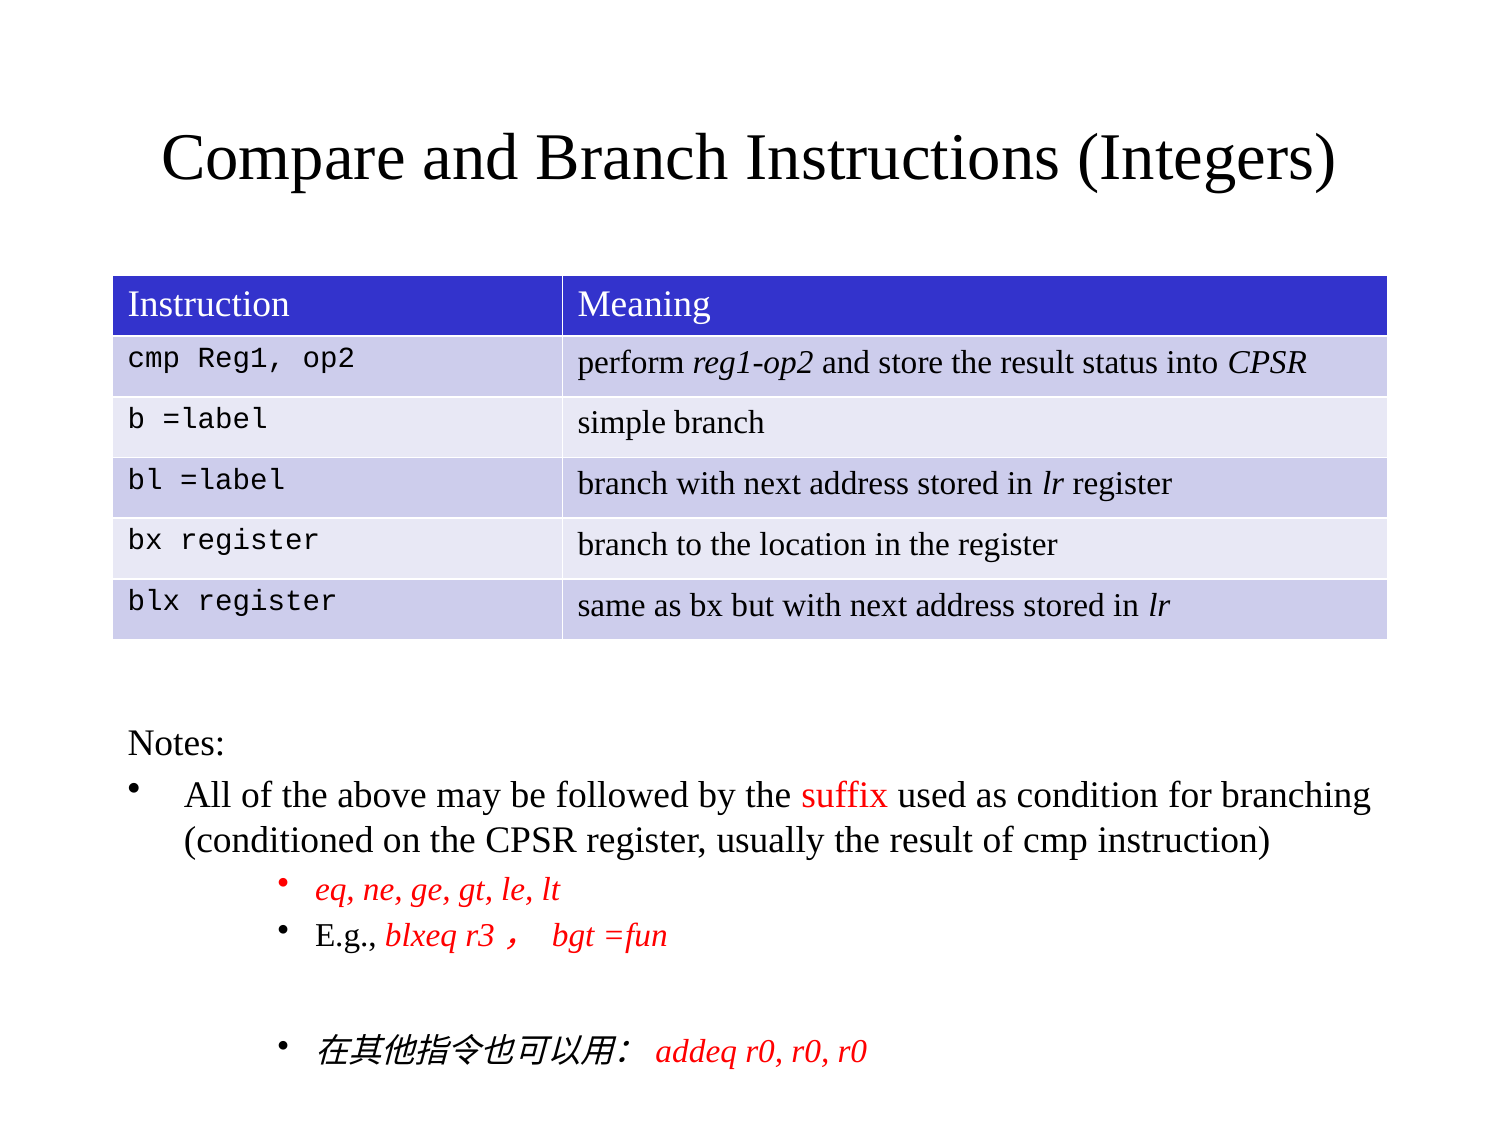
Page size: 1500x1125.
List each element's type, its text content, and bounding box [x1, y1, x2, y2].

list Notes: All of the above may be followed by the suffix used as condition for branching (conditioned on the CPSR register, usually the result of cmp instruction) eq, ne, ge, gt, le, lt E.g., blxeq r3， bgt =fun 在其他指令也可以用：addeq r0, r0, r0 [112, 710, 1388, 998]
title Compare and Branch Instructions (Integers) [112, 99, 1388, 205]
table_cell same as bx but with next address stored in lr [563, 580, 1387, 639]
table_cell blx register [113, 580, 562, 639]
table_header Meaning [563, 276, 1387, 335]
table_cell bl =label [113, 458, 562, 517]
table_cell simple branch [563, 398, 1387, 457]
table_cell branch with next address stored in lr register [563, 458, 1387, 517]
table_header Instruction [113, 276, 562, 335]
table_cell cmp Reg1, op2 [113, 337, 562, 396]
table_cell b =label [113, 398, 562, 457]
table_cell bx register [113, 519, 562, 578]
table_cell branch to the location in the register [563, 519, 1387, 578]
table_cell perform reg1-op2 and store the result status into CPSR [563, 337, 1387, 396]
